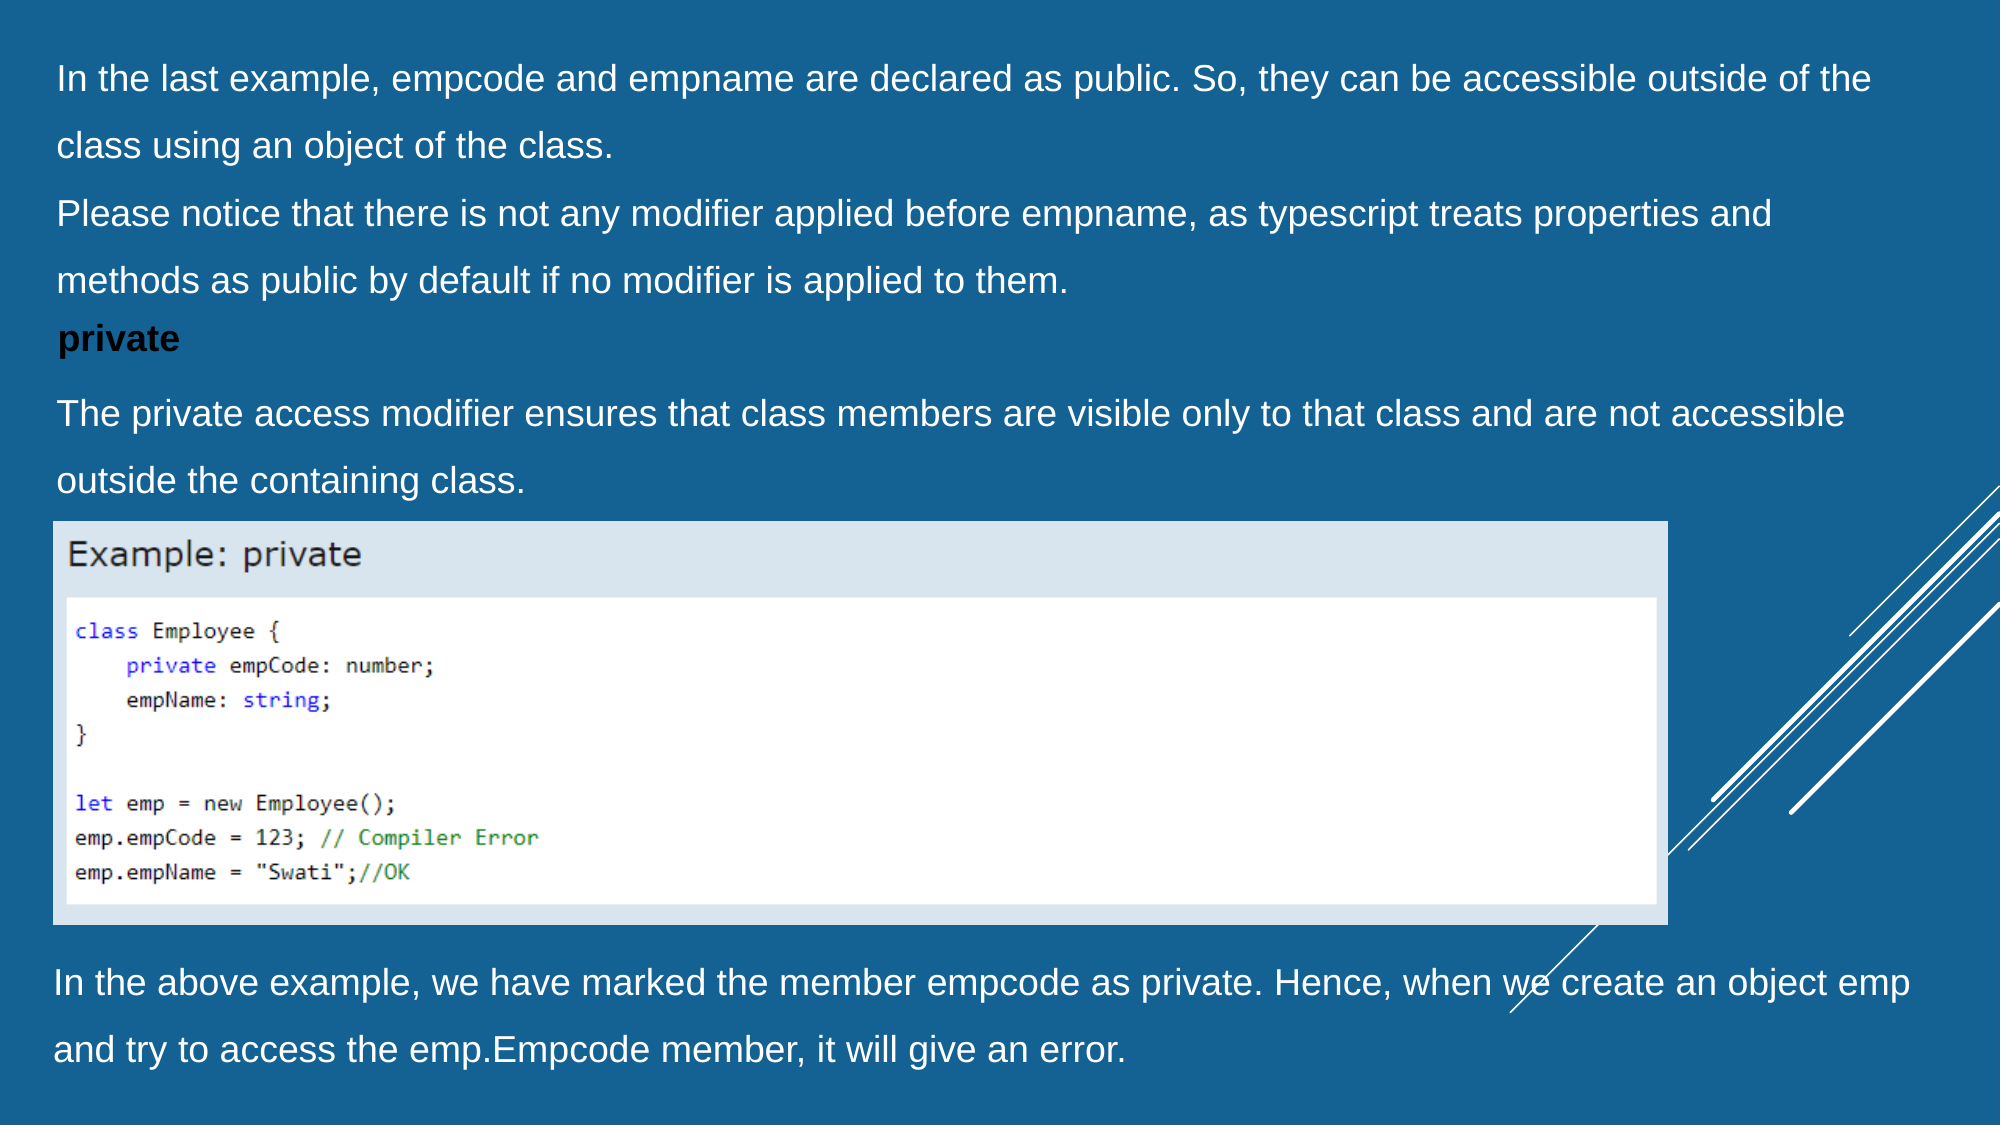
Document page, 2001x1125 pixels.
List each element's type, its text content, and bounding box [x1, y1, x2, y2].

text_box The private access modifier ensures that class members are visible only to that class and are not accessible outside the containing class. [48, 358, 1914, 509]
text_box In the last example, empcode and empname are declared as public. So, they can be accessible outside of the class using an object of the class. Please notice that there is not any modifier applied before empname, as typescript treats properties and methods as public by default if no modifier is applied to them. [48, 24, 1923, 309]
text_box private [49, 306, 188, 358]
picture [53, 521, 1669, 926]
text_box In the above example, we have marked the member empcode as private. Hence, when we create an object emp and try to access the emp.Empcode member, it will give an error. [45, 927, 1927, 1078]
